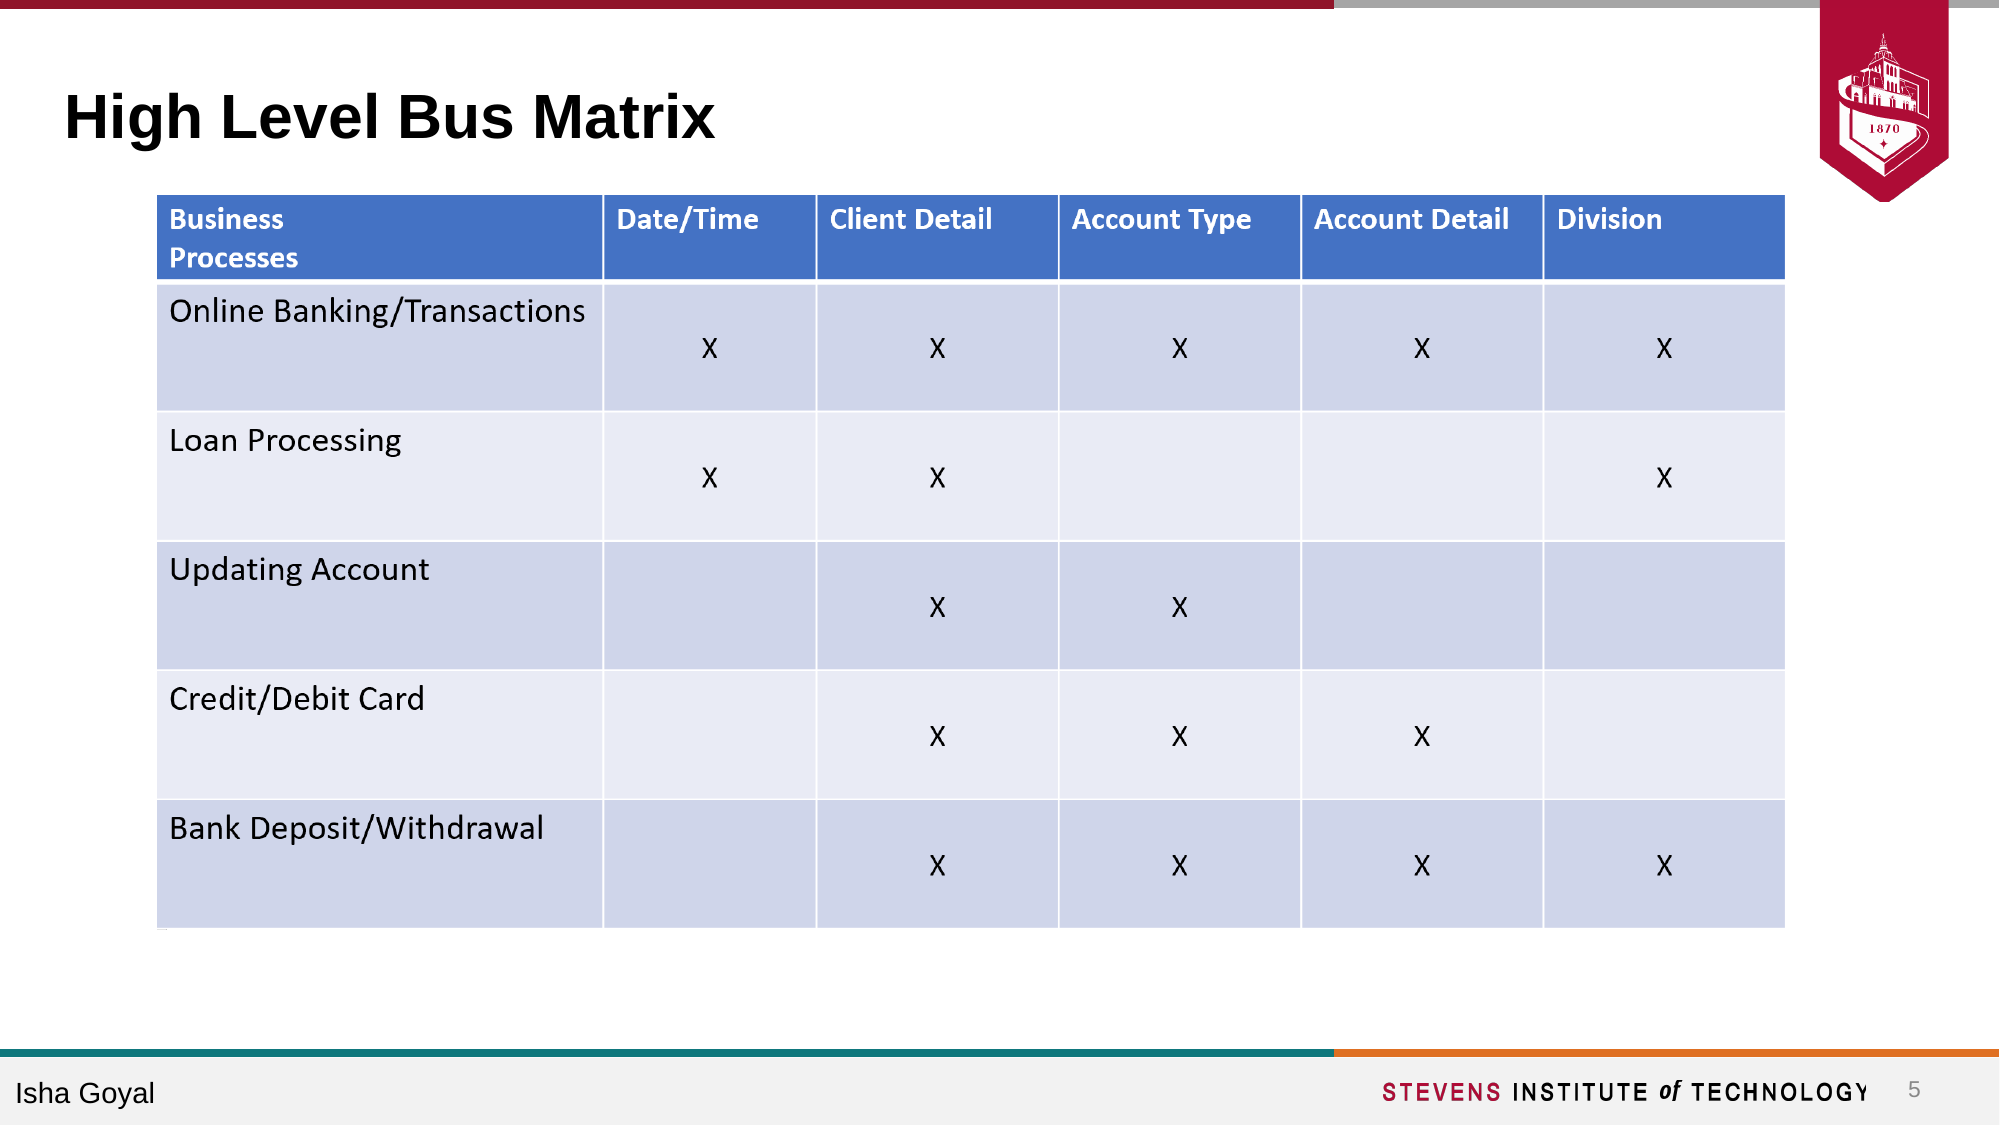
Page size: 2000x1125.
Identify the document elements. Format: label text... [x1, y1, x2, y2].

picture [1383, 1080, 1862, 1101]
slide_number ‹#› [1862, 1057, 1967, 1118]
picture [1819, 0, 1949, 202]
title High Level Bus Matrix [49, 68, 1647, 157]
list Isha Goyal [0, 1066, 796, 1125]
picture [157, 195, 1787, 930]
